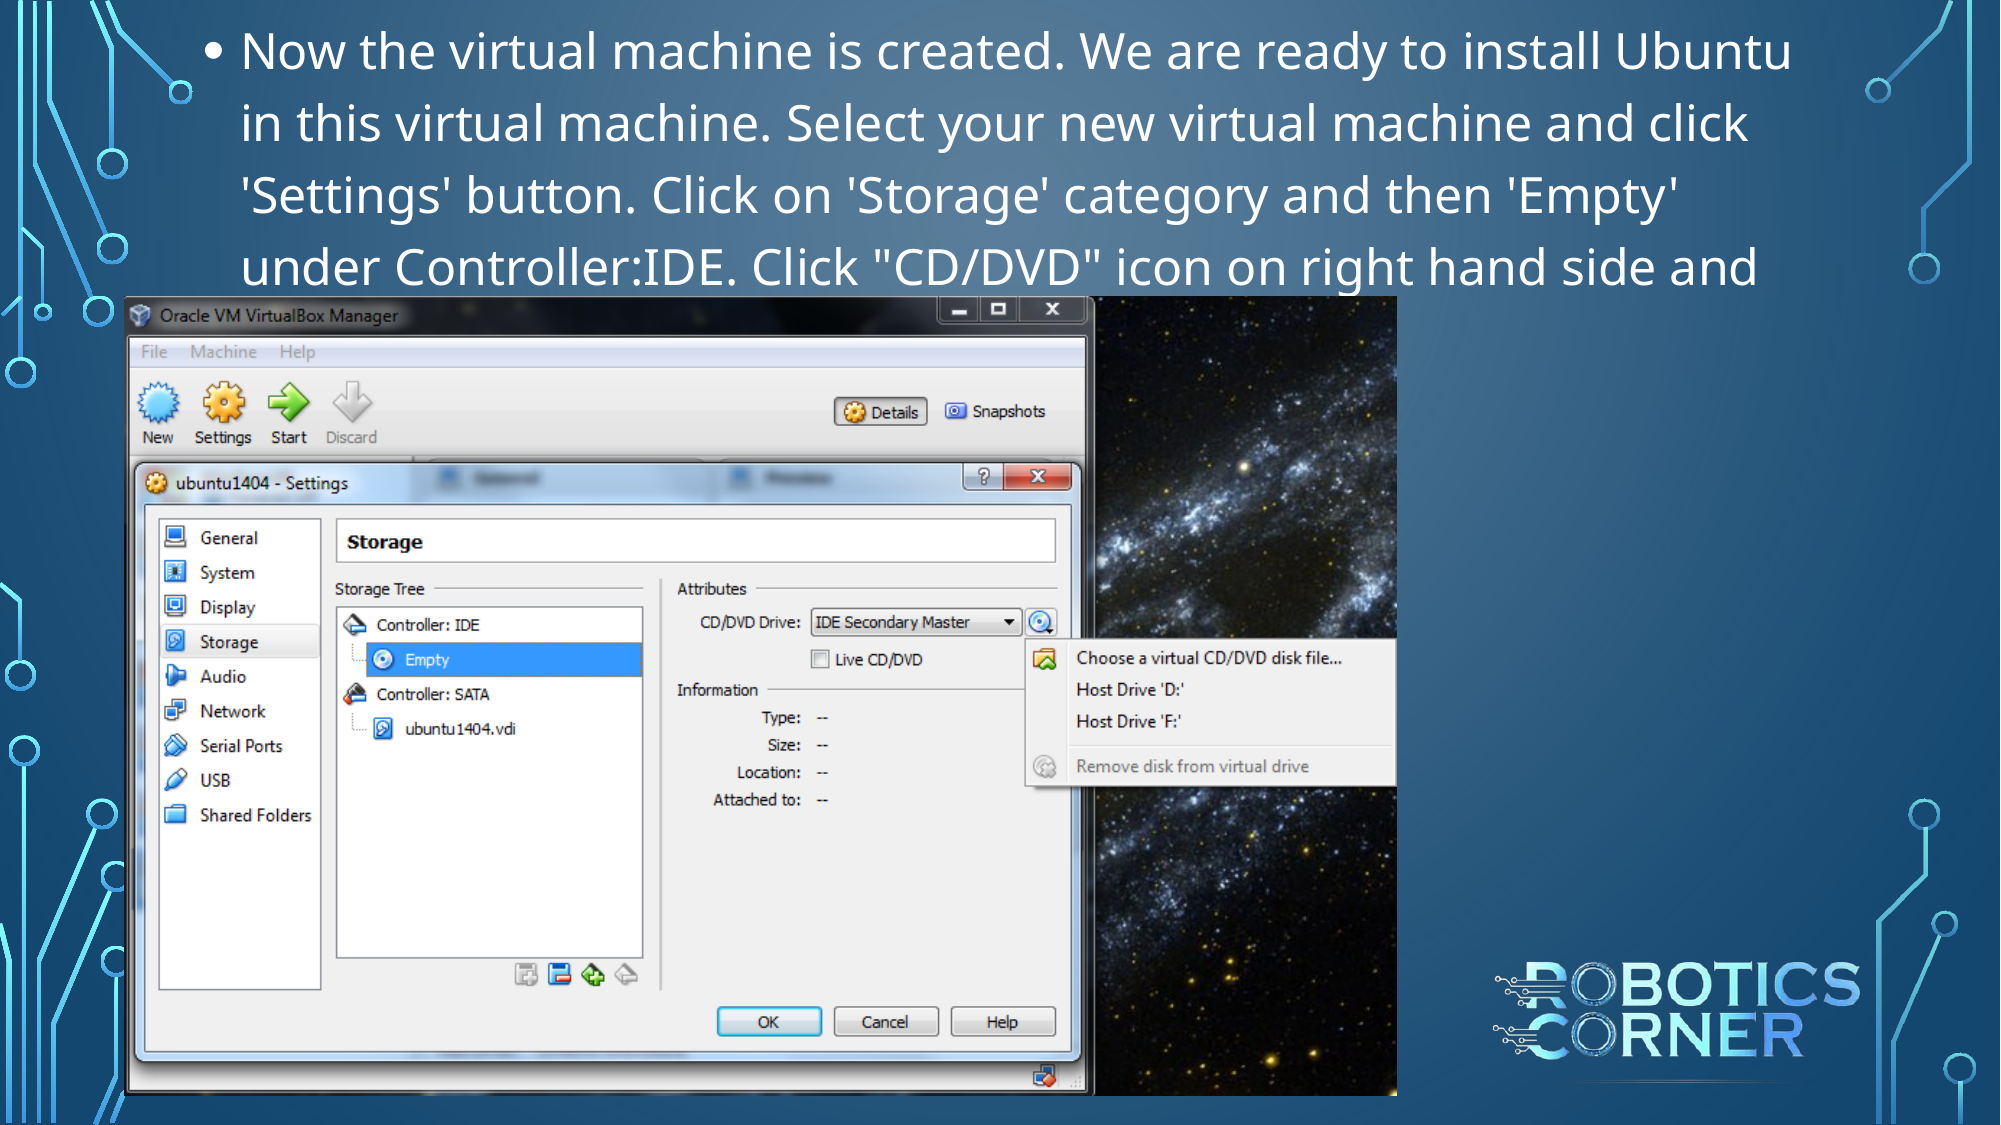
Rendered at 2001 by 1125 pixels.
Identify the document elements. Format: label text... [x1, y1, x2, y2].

list Now the virtual machine is created. We are ready to install Ubuntu in this virtual machine. Select your new virtual machine and click 'Settings' button. Click on 'Storage' category and then 'Empty' under Controller:IDE. Click "CD/DVD" icon on right hand side and select the ubuntu ISO file to mount. [187, 0, 1813, 581]
picture [124, 296, 2001, 1125]
